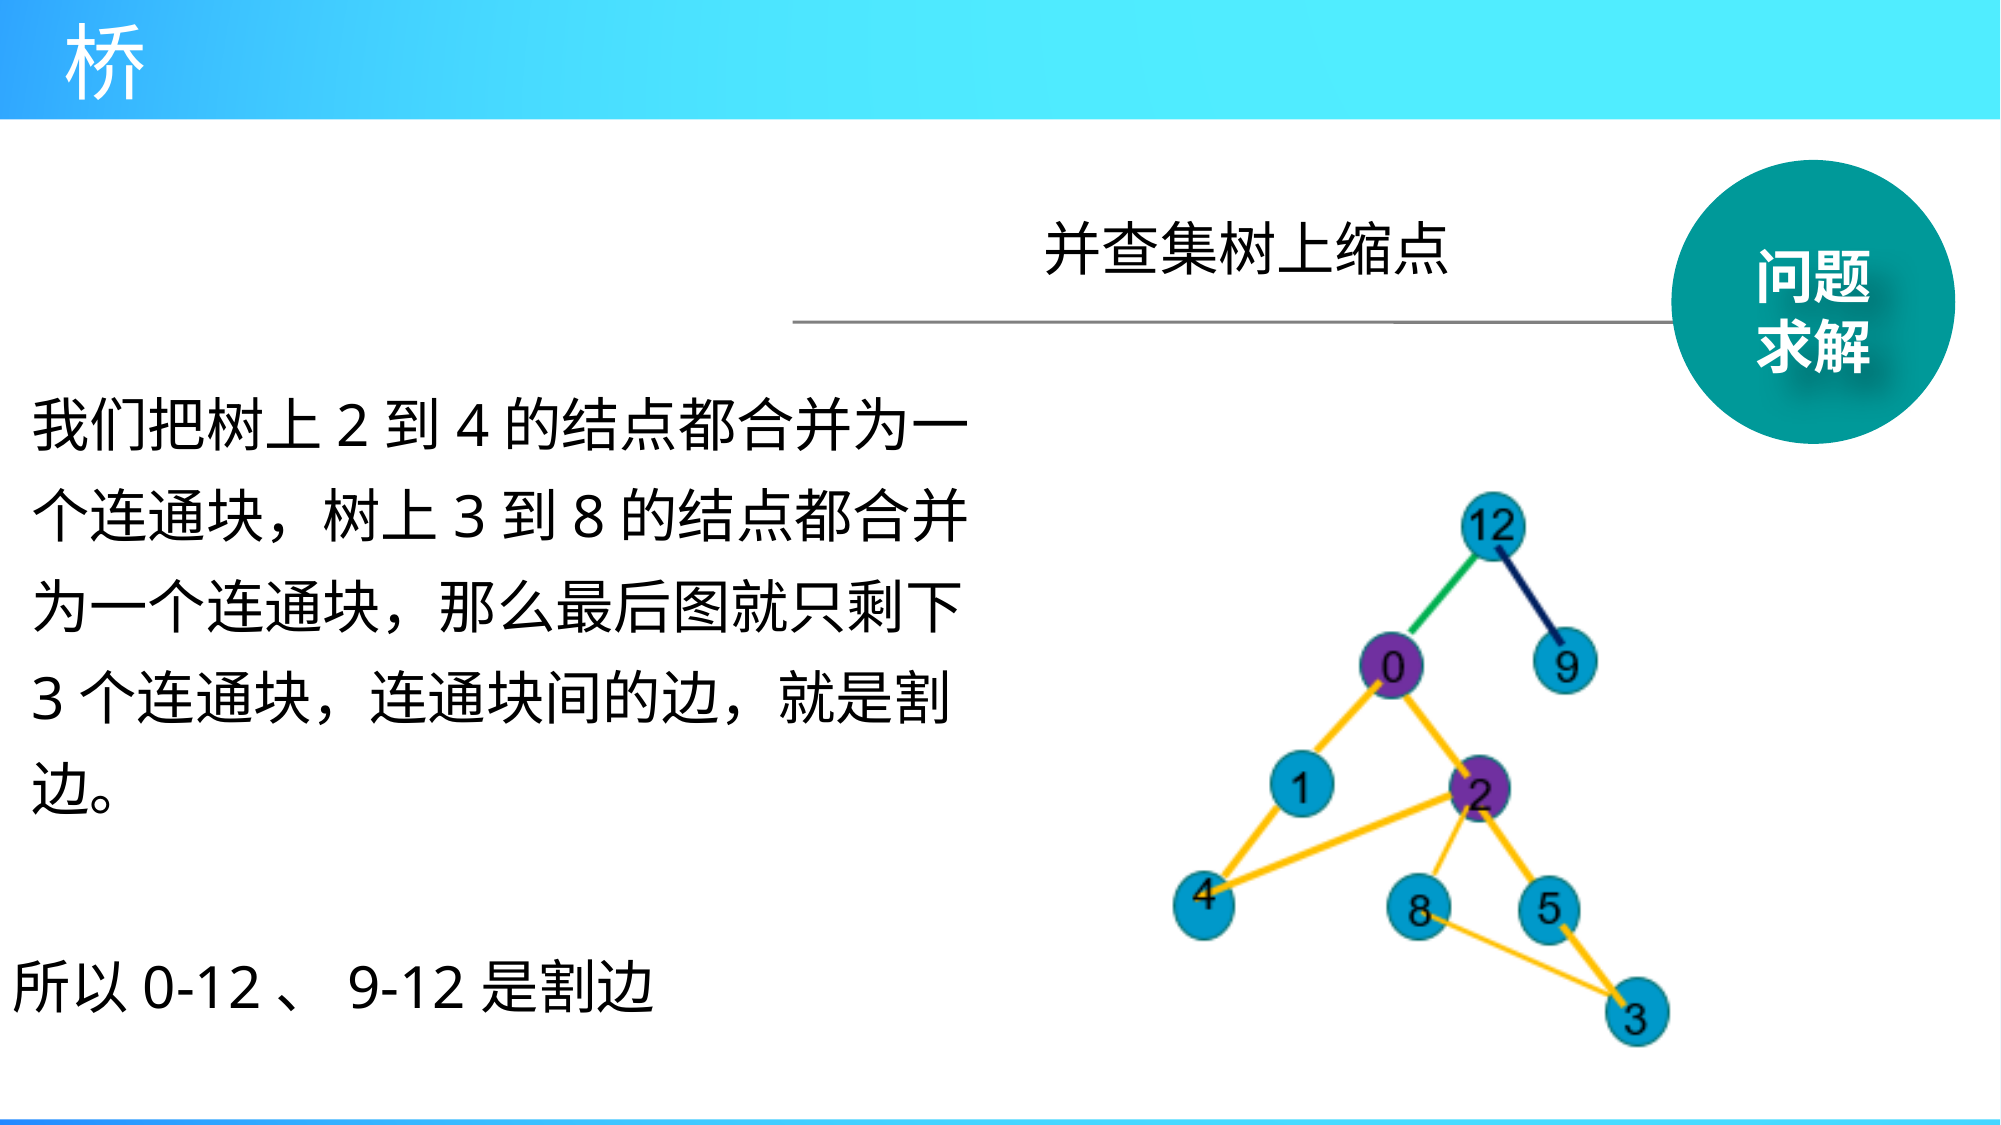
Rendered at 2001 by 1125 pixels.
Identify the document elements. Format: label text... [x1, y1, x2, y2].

text_box 所以0-12、9-12是割边 [0, 919, 854, 1031]
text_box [1671, 159, 1956, 444]
picture [0, 1120, 2001, 1125]
picture [0, 0, 2001, 119]
text_box 我们把树上2到4的结点都合并为一个连通块，树上3到8的结点都合并为一个连通块，那么最后图就只剩下3个连通块，连通块间的边，就是割边。 [0, 357, 1159, 832]
text_box 并查集树上缩点 [853, 201, 1671, 292]
picture [1047, 461, 2000, 1079]
